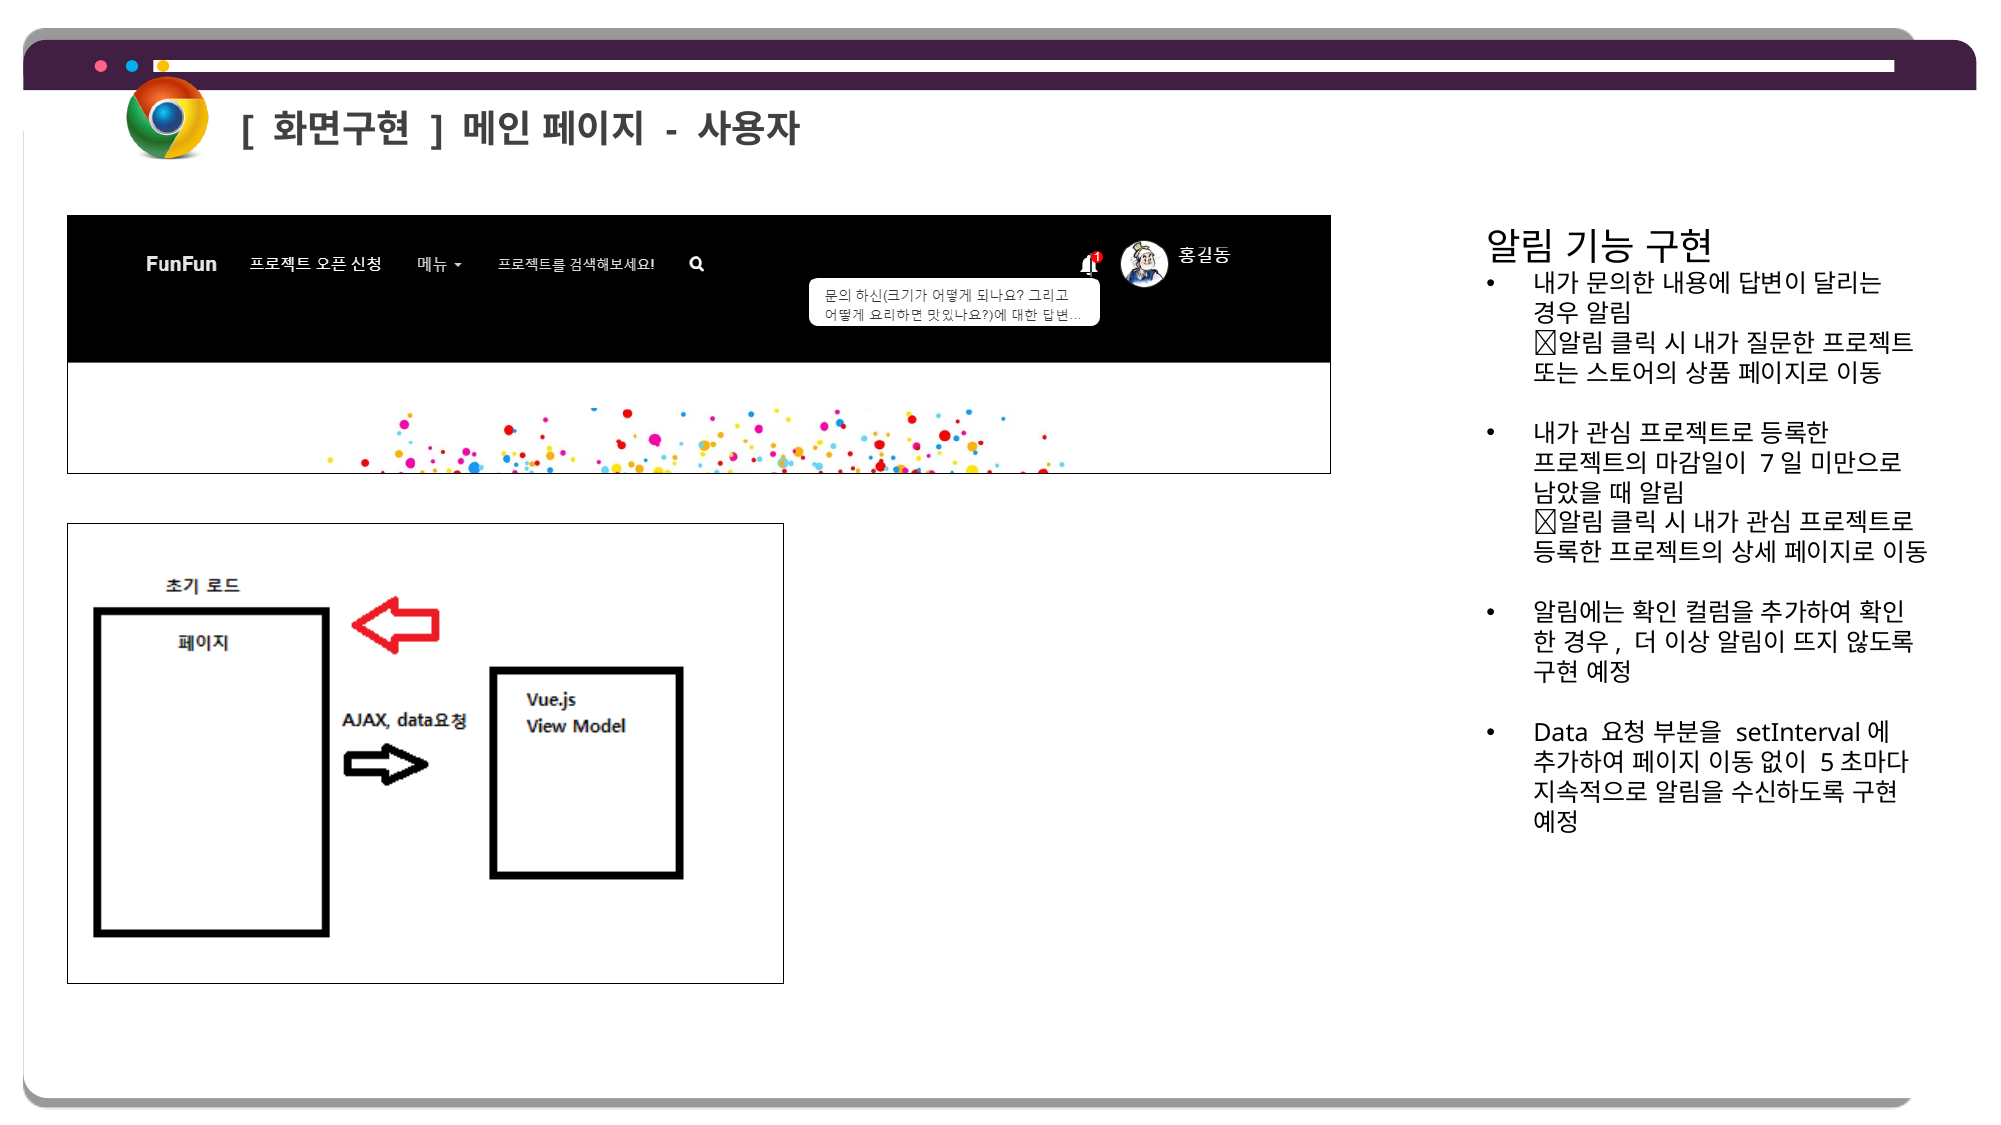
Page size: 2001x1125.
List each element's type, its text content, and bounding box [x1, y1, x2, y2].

text_box [93, 59, 109, 73]
text_box [ 화면구현 ] 메인 페이지 - 사용자 [230, 77, 1157, 156]
text_box [22, 92, 1978, 1100]
picture [122, 72, 212, 162]
text_box [124, 59, 140, 72]
text_box [152, 59, 159, 72]
text_box 알림 기능 구현 내가 문의한 내용에 답변이 달리는 경우 알림 알림 클릭 시 내가 질문한 프로젝트 또는 스토어의 상품 페이지로 이동 내가 관심 프로젝트로 등록한 프로젝트의 마감일이 7일 미만으로 남았을 때 알림 알림 클릭 시 내가 관심 프로젝트로 등록한 프로젝트의 상세 페이지로 이동 알림에는 확인 컬럼을 추가하여 확인 한 경우, 더 이상 알림이 뜨지 않도록 구현 예정 Data 요청 부분을 setInterval에 추가하여 페이지 이동 없이 5초마다 지속적으로 알림을 수신하도록 구현 예정 [1471, 215, 1948, 844]
picture [67, 523, 784, 984]
text_box [167, 59, 1896, 73]
text_box [155, 59, 171, 72]
text_box [22, 38, 1978, 92]
picture [67, 214, 1331, 474]
